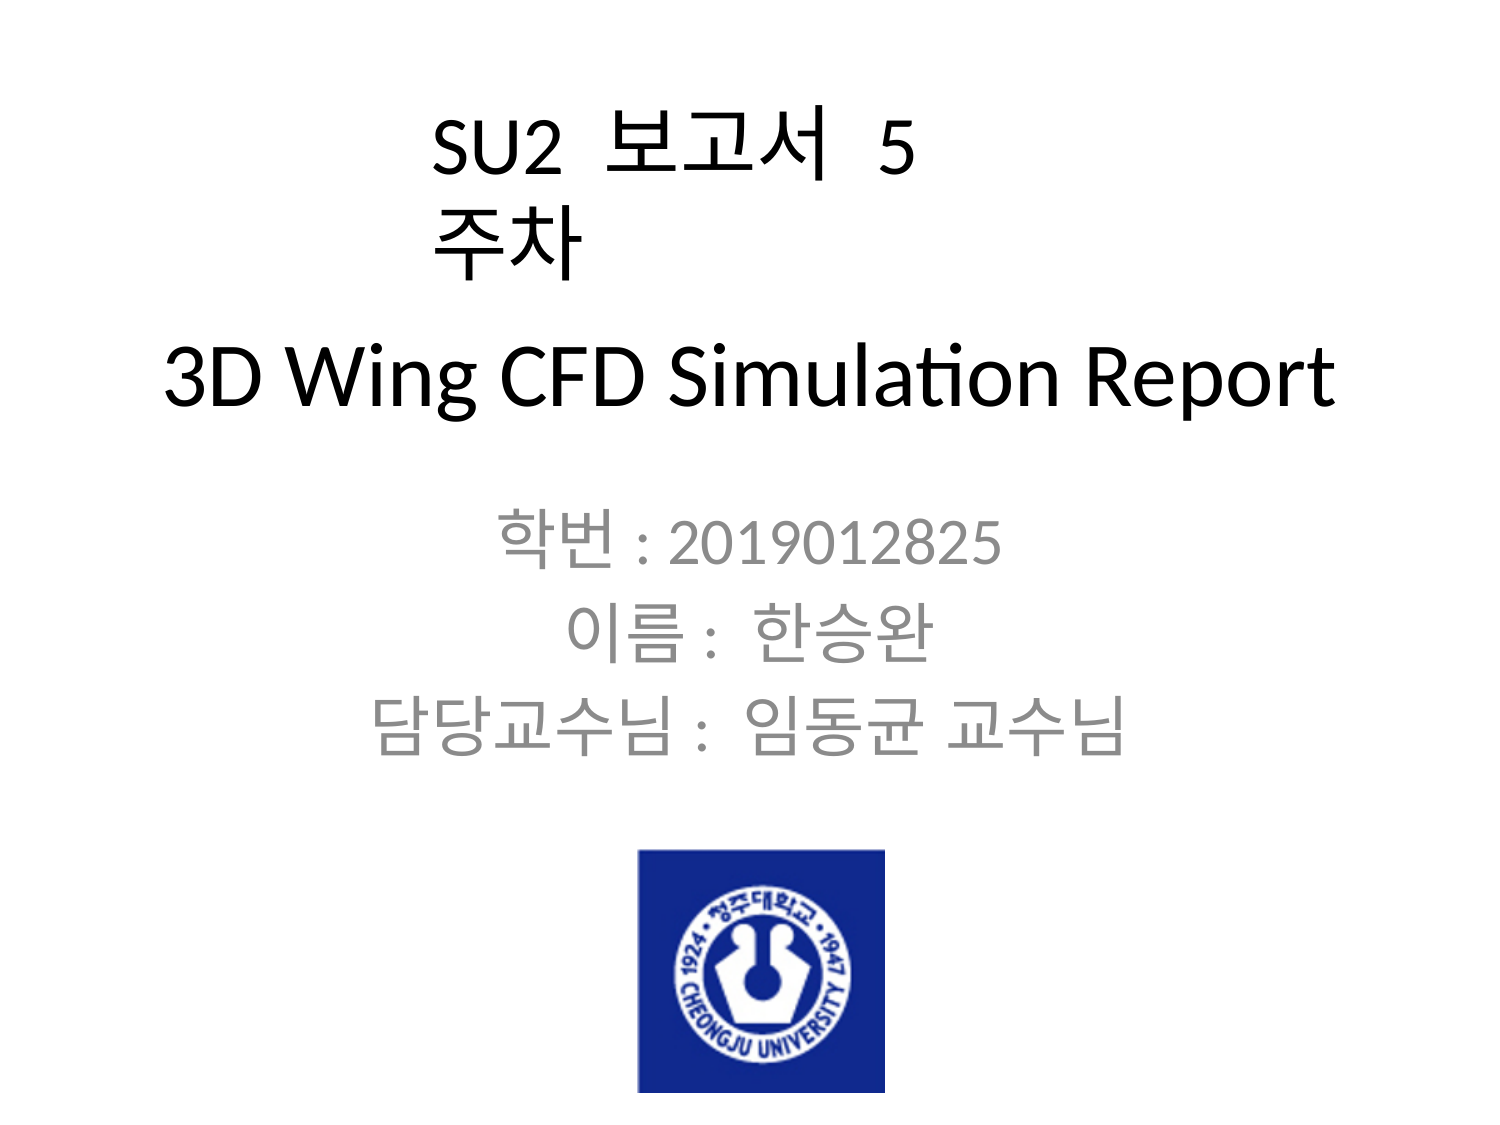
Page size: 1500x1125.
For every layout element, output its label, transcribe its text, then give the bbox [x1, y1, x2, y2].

picture [636, 849, 885, 1093]
text_box SU2 보고서 5주차 [416, 83, 1084, 299]
title 3D Wing CFD Simulation Report [112, 249, 1388, 491]
subtitle 학번: 2019012825 이름: 한승완 담당교수님: 임동균 교수님 [225, 490, 1275, 779]
